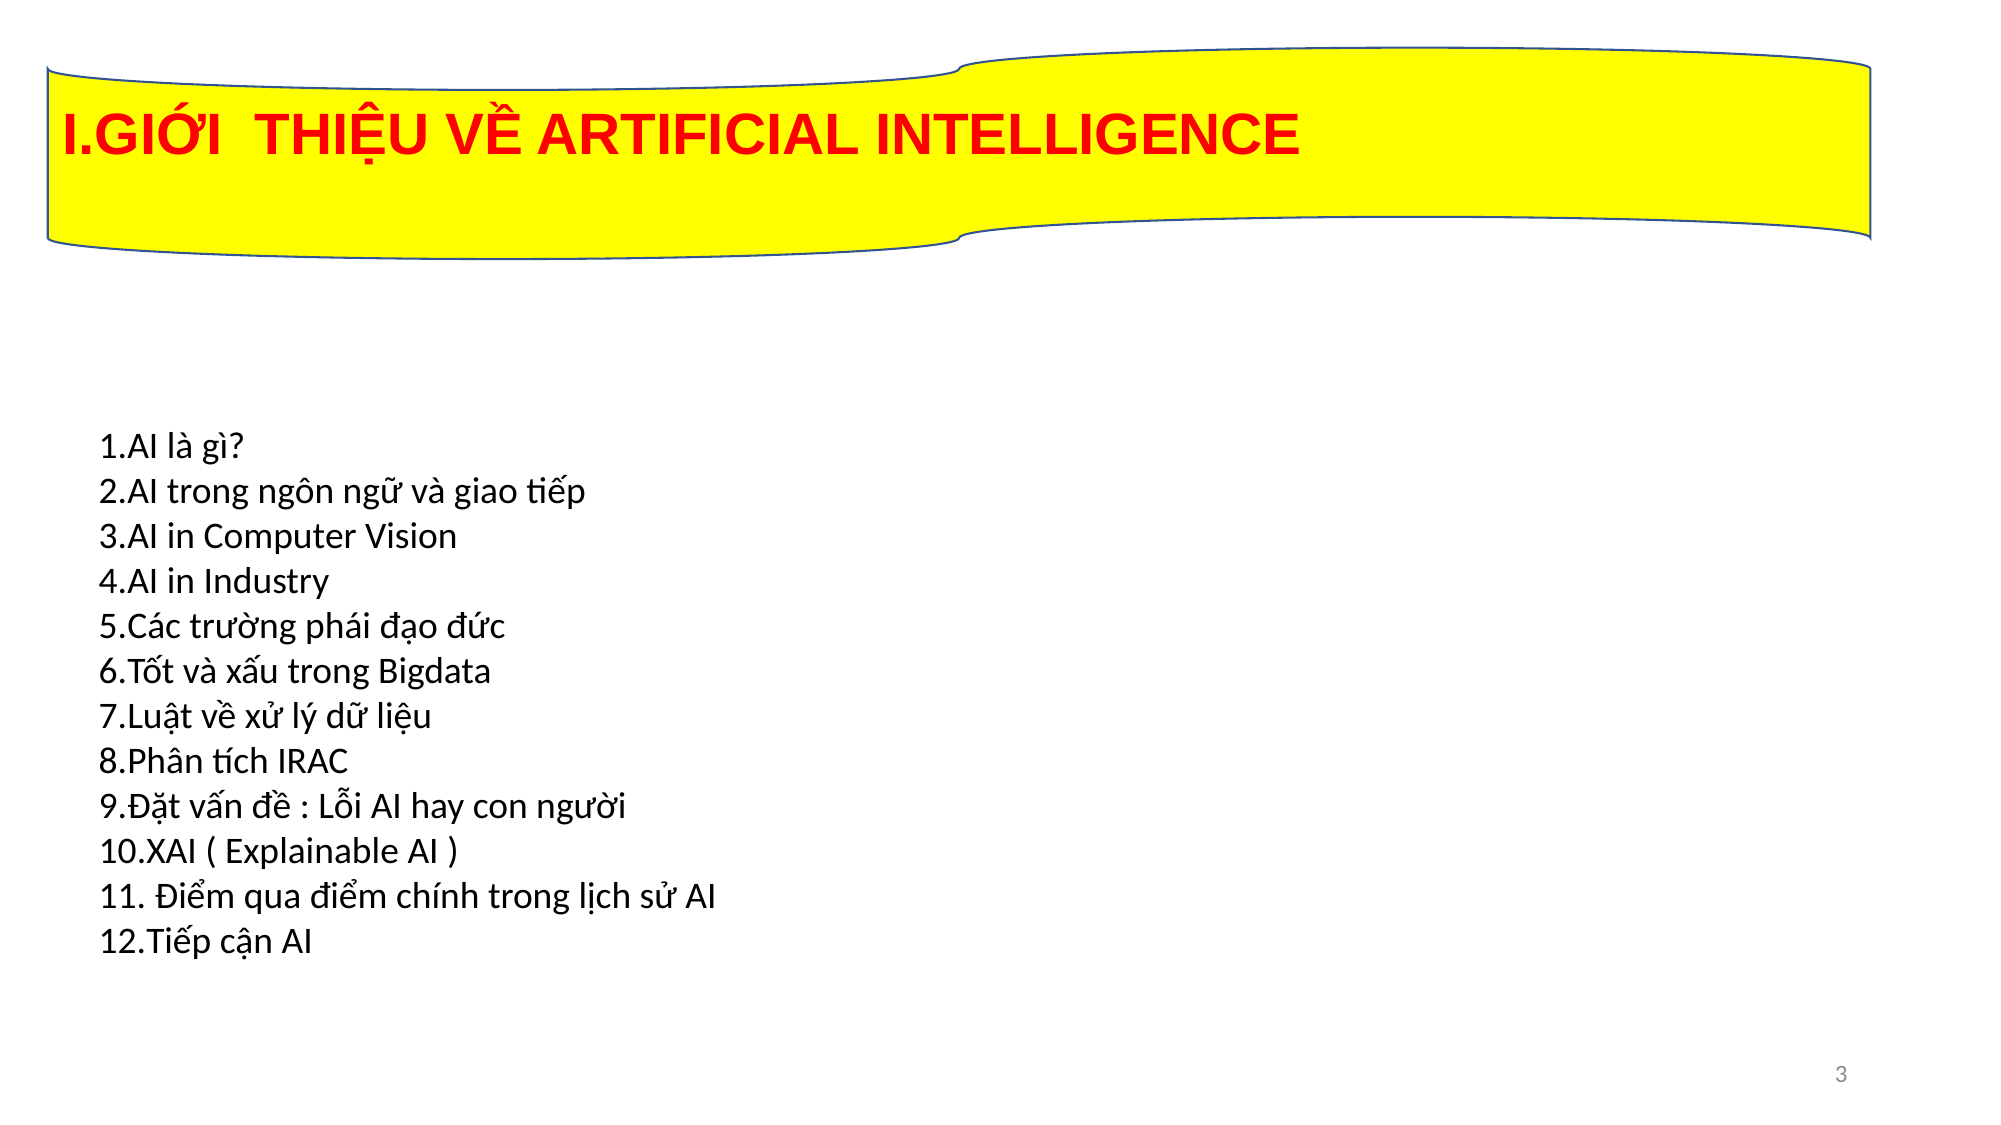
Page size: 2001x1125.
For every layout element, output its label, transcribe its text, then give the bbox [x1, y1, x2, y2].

text_box I.GIỚI THIỆU VỀ ARTIFICIAL INTELLIGENCE [46, 46, 1872, 261]
text_box AI là gì? AI trong ngôn ngữ và giao tiếp AI in Computer Vision AI in Industry Các trường phái đạo đức Tốt và xấu trong Bigdata Luật về xử lý dữ liệu Phân tích IRAC Đặt vấn đề : Lỗi AI hay con người XAI ( Explainable AI ) 11. Điểm qua điểm chính trong lịch sử AI 12.Tiếp cận AI [84, 413, 1887, 1064]
slide_number 3 [1412, 1064, 1863, 1103]
